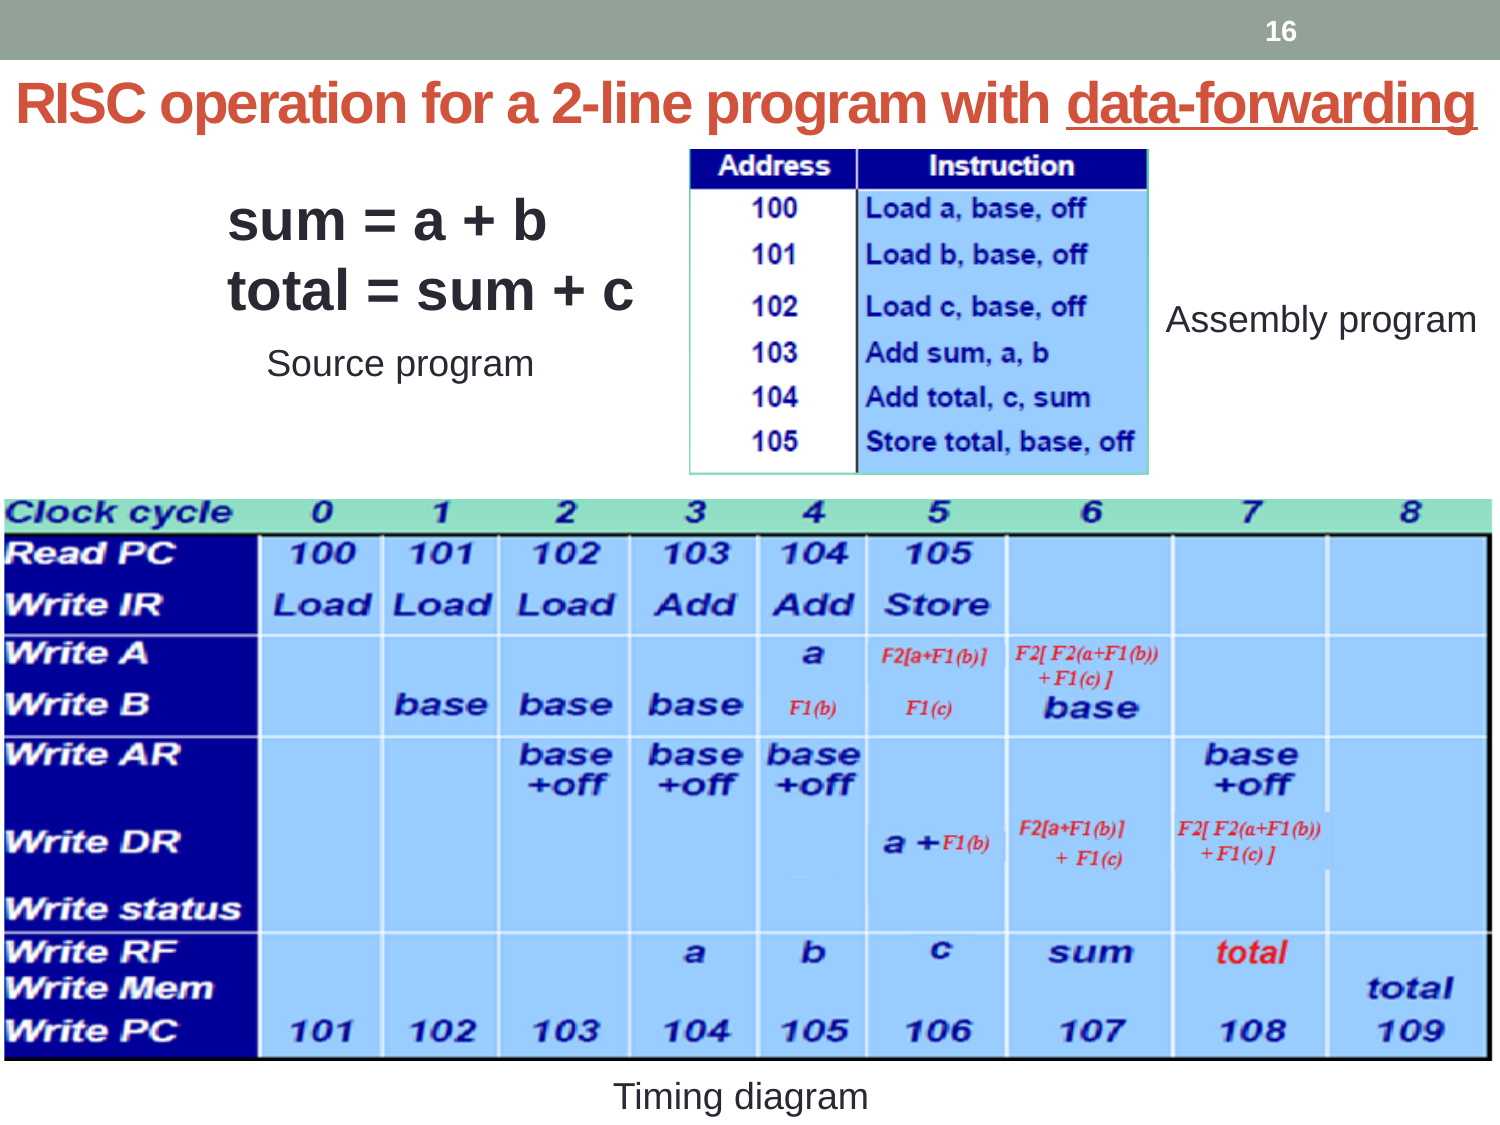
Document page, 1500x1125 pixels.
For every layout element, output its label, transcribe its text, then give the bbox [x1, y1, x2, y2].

picture [2, 499, 1498, 1062]
slide_number 16 [1250, 3, 1425, 57]
text_box Assembly program [1157, 287, 1493, 348]
title RISC operation for a 2-line program with data-forwarding [0, 50, 1495, 150]
picture [688, 149, 1150, 476]
text_box Timing diagram [598, 1069, 885, 1125]
text_box sum = a + b total = sum + c [212, 174, 686, 330]
text_box Source program [251, 331, 550, 392]
